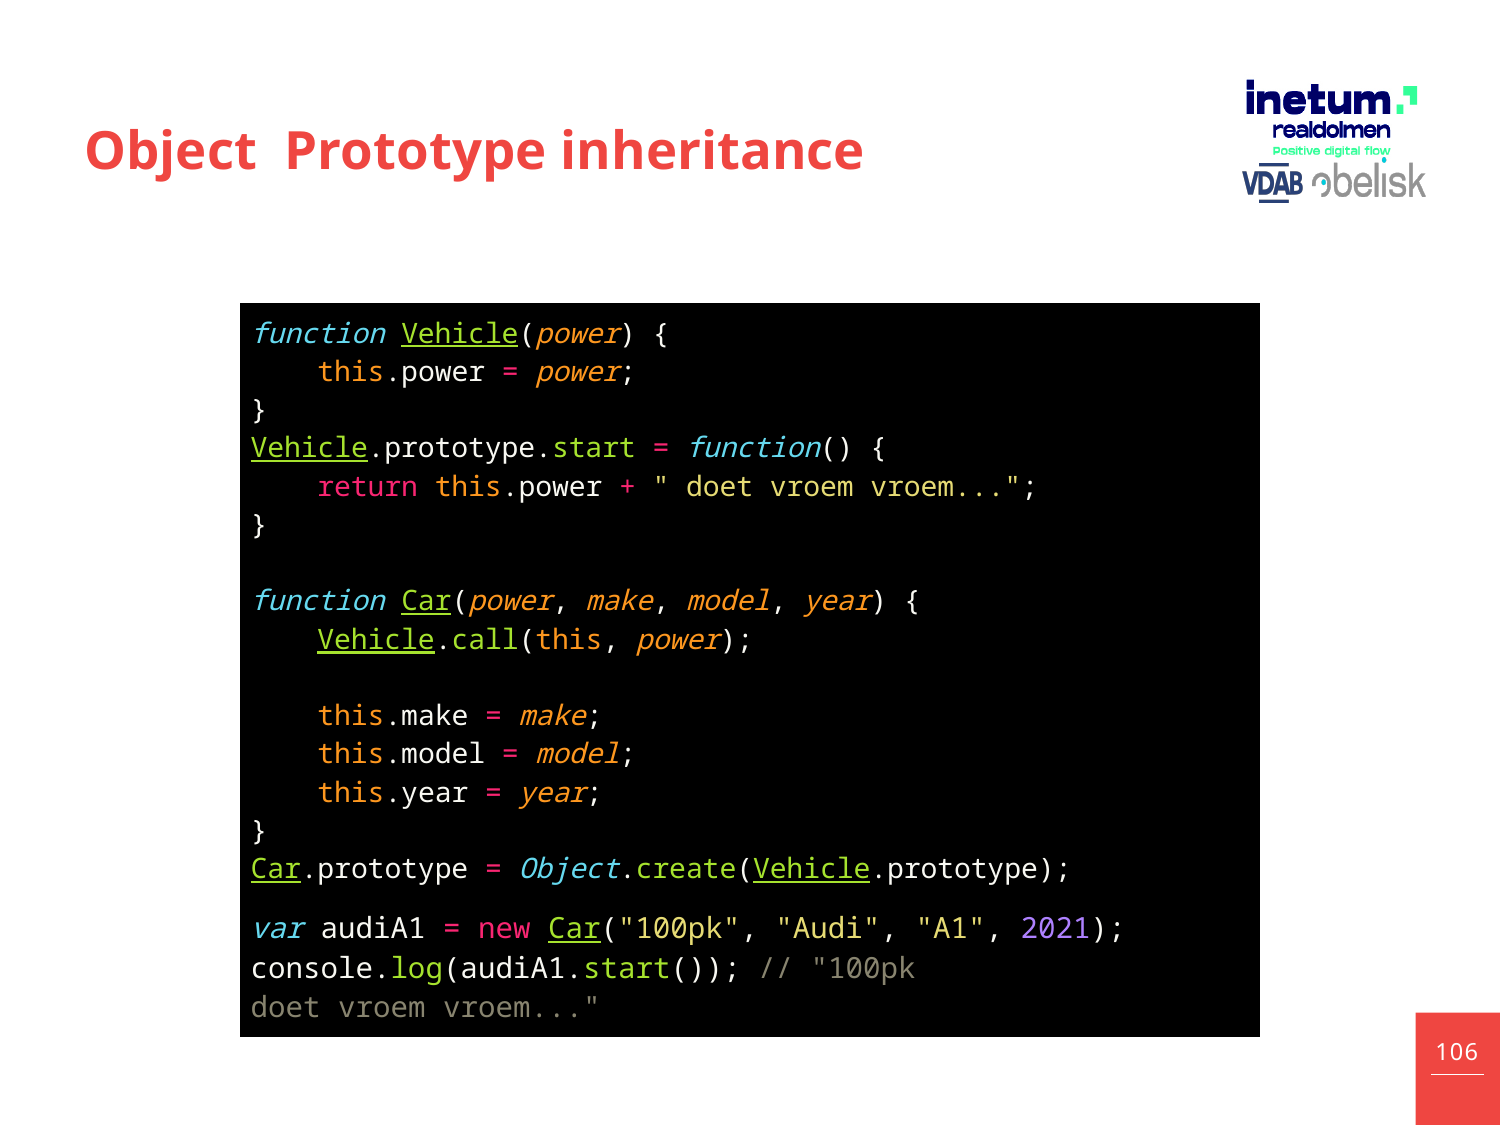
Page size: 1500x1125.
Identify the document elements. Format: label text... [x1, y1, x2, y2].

title Object Prototype inheritance [83, 114, 1229, 181]
table_header function Vehicle(power) { this.power = power; } Vehicle.prototype.start = function() { return this.power + " doet vroem vroem..."; } function Car(power, make, model, year) { Vehicle.call(this, power); this.make = make; this.model = model; this.year = year; } Car.prototype = Object.create(Vehicle.prototype); [240, 303, 1260, 897]
picture [1233, 52, 1431, 203]
table_header var audiA1 = new Car("100pk", "Audi", "A1", 2021); console.log(audiA1.start()); // "100pk doet vroem vroem..." [240, 897, 1260, 1037]
